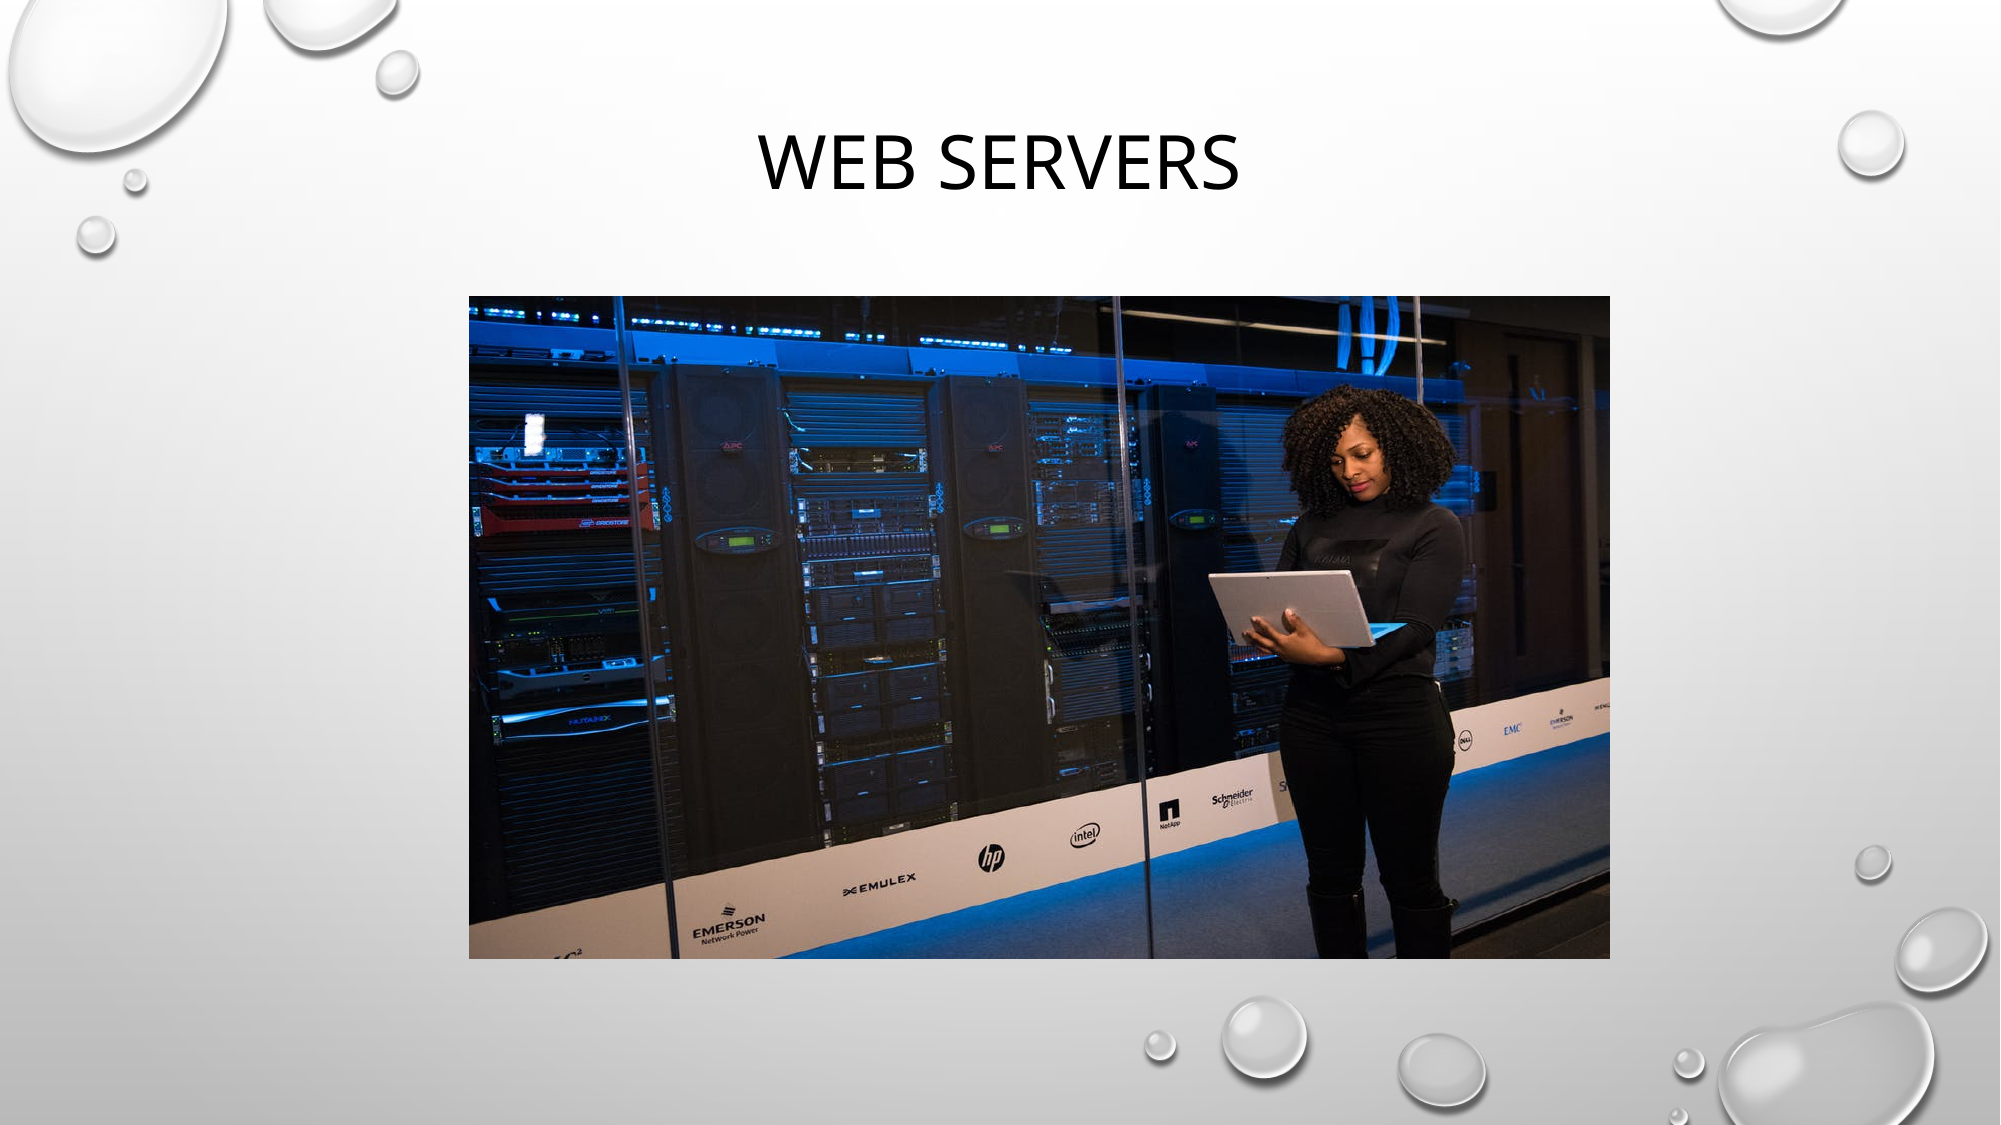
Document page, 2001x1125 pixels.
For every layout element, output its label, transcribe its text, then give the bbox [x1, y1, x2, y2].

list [469, 295, 1610, 959]
title Web Servers [149, 34, 1851, 297]
picture [0, 0, 2000, 1125]
